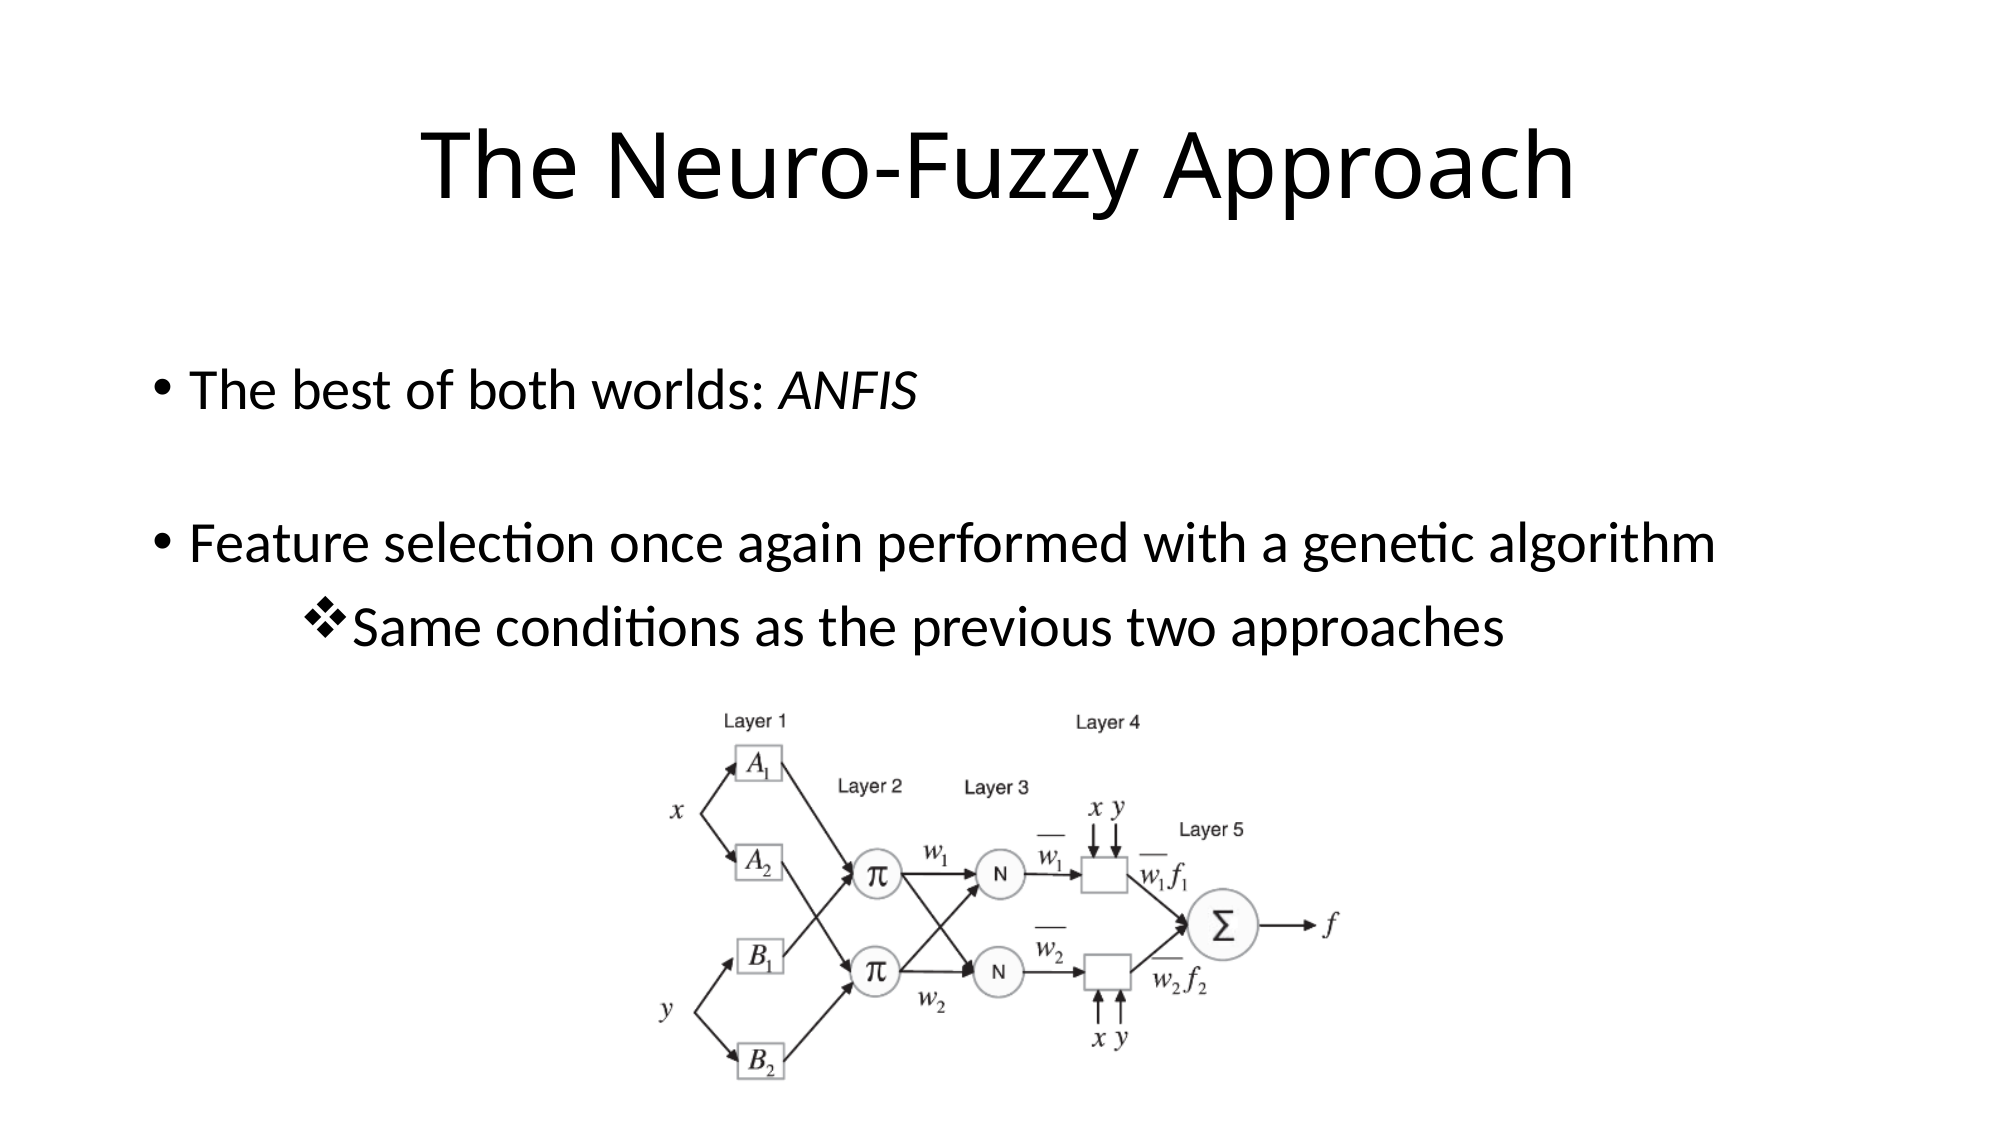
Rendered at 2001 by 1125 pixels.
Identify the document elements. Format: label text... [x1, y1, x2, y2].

picture [656, 696, 1344, 1095]
title The Neuro-Fuzzy Approach [137, 59, 1863, 278]
list The best of both worlds: ANFIS Feature selection once again performed with a genetic algorithm Same conditions as the previous two approaches [137, 351, 1863, 1066]
